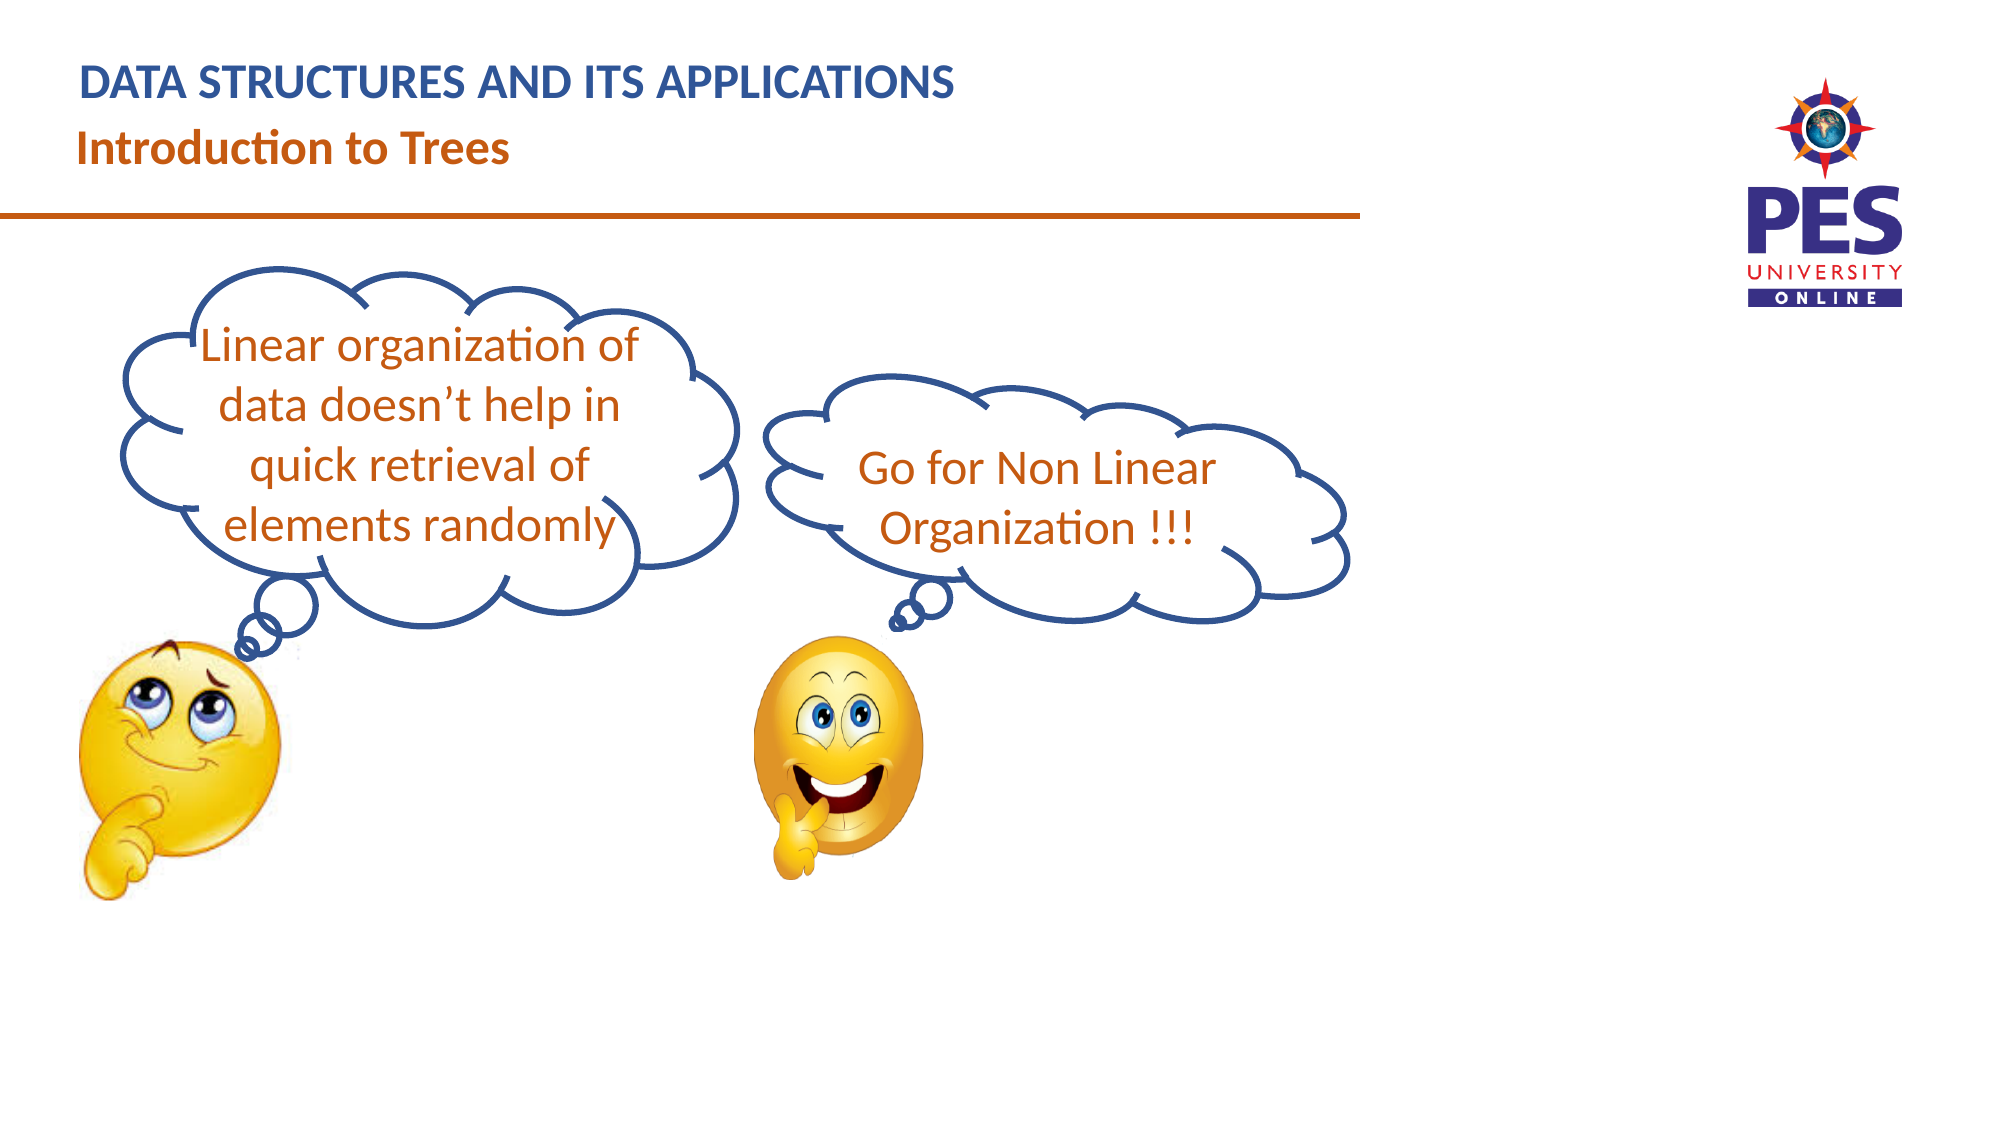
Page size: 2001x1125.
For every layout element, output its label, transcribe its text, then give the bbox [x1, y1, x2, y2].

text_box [754, 390, 1353, 880]
text_box DATA STRUCTURES AND ITS APPLICATIONS [64, 41, 1295, 117]
text_box Introduction to Trees [60, 106, 1374, 182]
text_box [49, 216, 1353, 950]
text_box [79, 270, 741, 910]
picture [1748, 76, 1902, 307]
